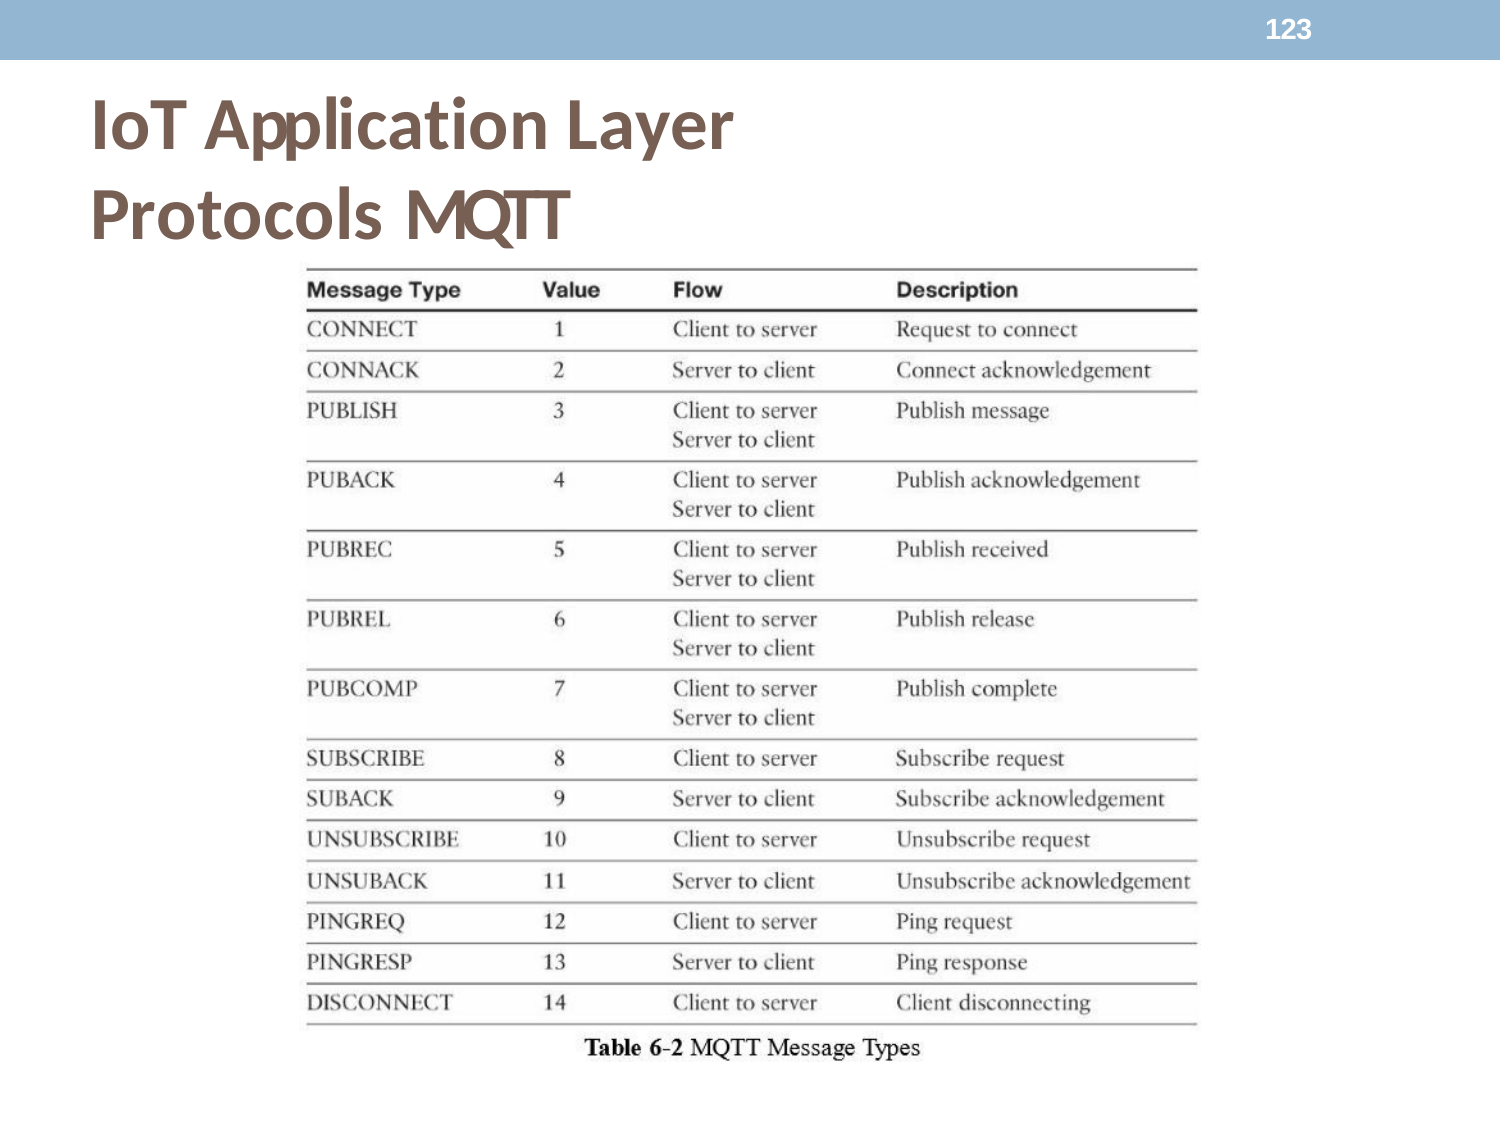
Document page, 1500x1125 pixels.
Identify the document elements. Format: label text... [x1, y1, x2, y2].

title IoT Application Layer Protocols MQTT [87, 72, 1001, 263]
picture [299, 262, 1201, 1062]
text_box 123 [1263, 8, 1314, 46]
